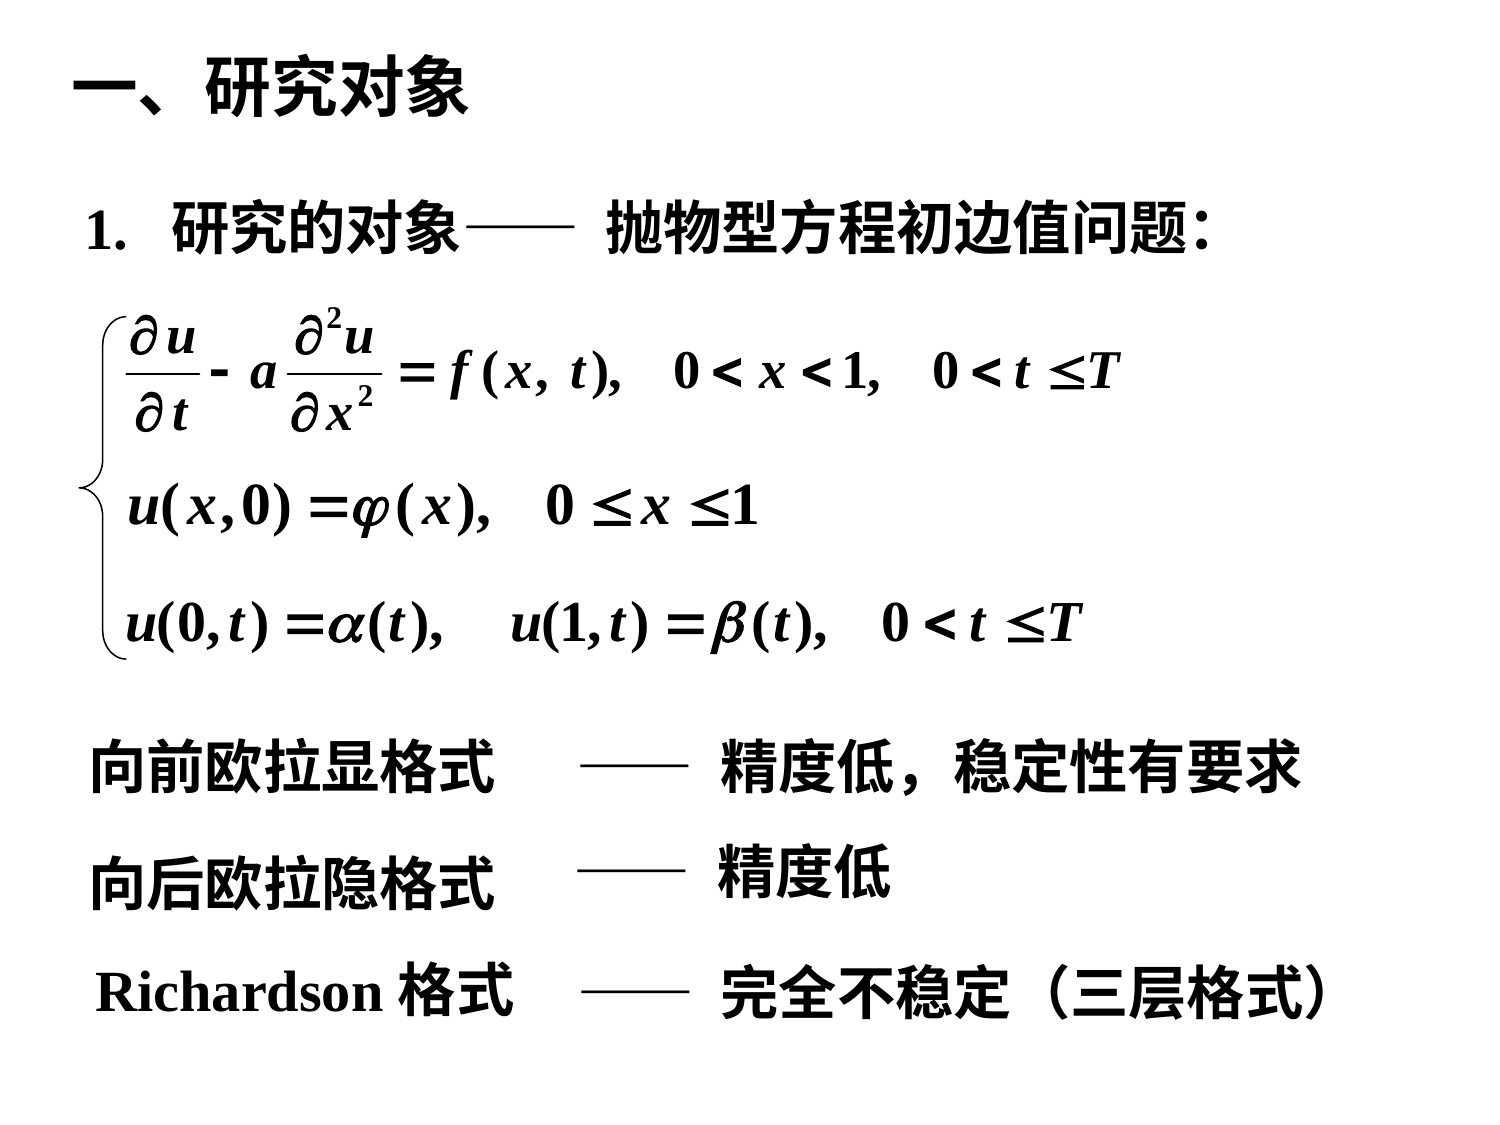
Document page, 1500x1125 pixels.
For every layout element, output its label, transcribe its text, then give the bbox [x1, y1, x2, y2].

text_box 向前欧拉显格式 [73, 722, 512, 808]
text_box —— 精度低，稳定性有要求 [561, 722, 1318, 808]
text_box 向后欧拉隐格式 [73, 839, 512, 925]
text_box —— 精度低 [558, 828, 907, 913]
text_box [78, 292, 1138, 666]
text_box Richardson格式 [66, 945, 530, 1031]
text_box —— 完全不稳定（三层格式） [562, 949, 1377, 1034]
title 一、研究对象 [29, 30, 514, 139]
text_box 1. 研究的对象—— 抛物型方程初边值问题： [69, 183, 1261, 269]
